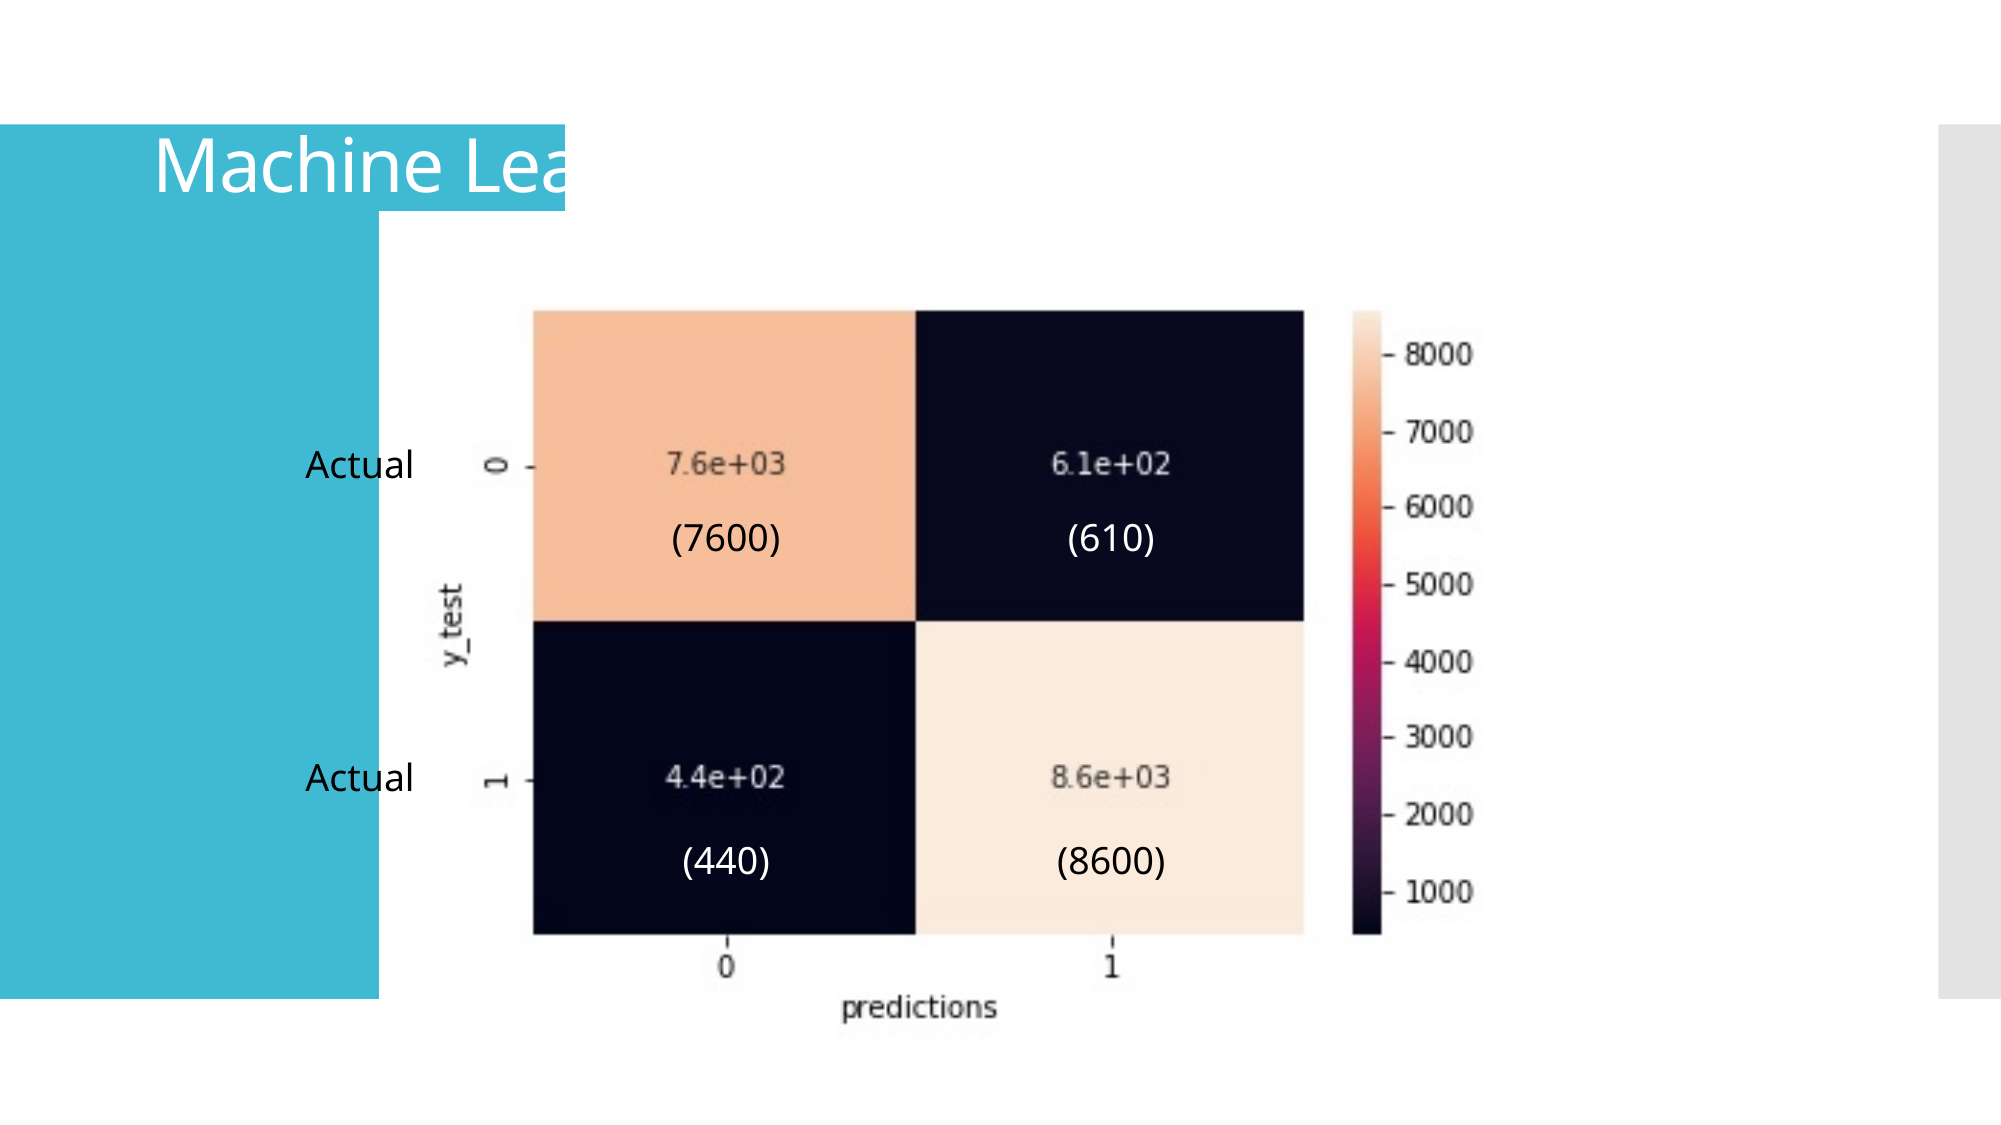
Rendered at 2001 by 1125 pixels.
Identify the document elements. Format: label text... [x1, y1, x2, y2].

title Machine Learning – Confusion Matrix [137, 59, 1557, 278]
text_box Actual [239, 729, 379, 825]
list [379, 211, 1621, 1040]
text_box Actual [239, 415, 379, 511]
